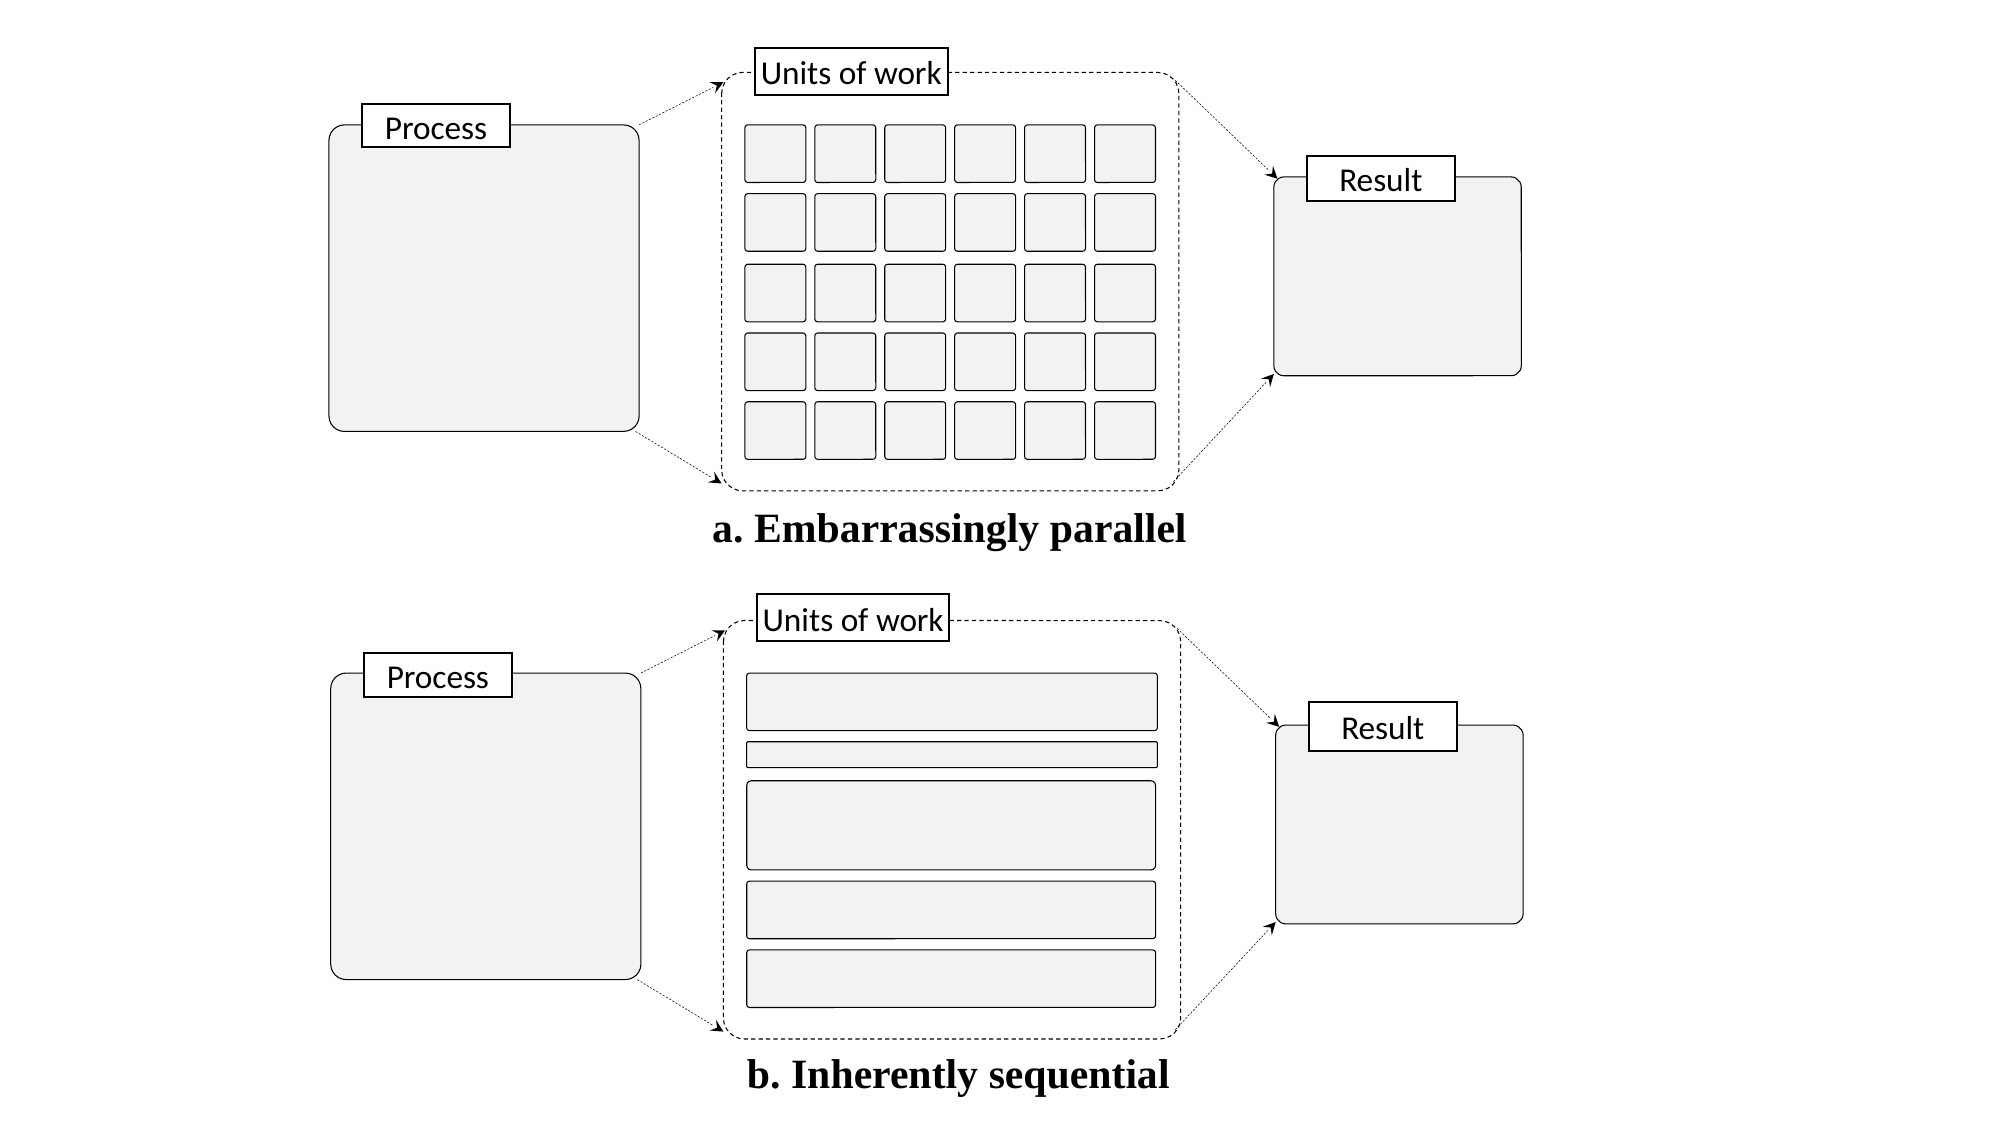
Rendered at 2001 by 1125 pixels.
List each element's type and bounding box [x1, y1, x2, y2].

text_box [269, 20, 1561, 1106]
